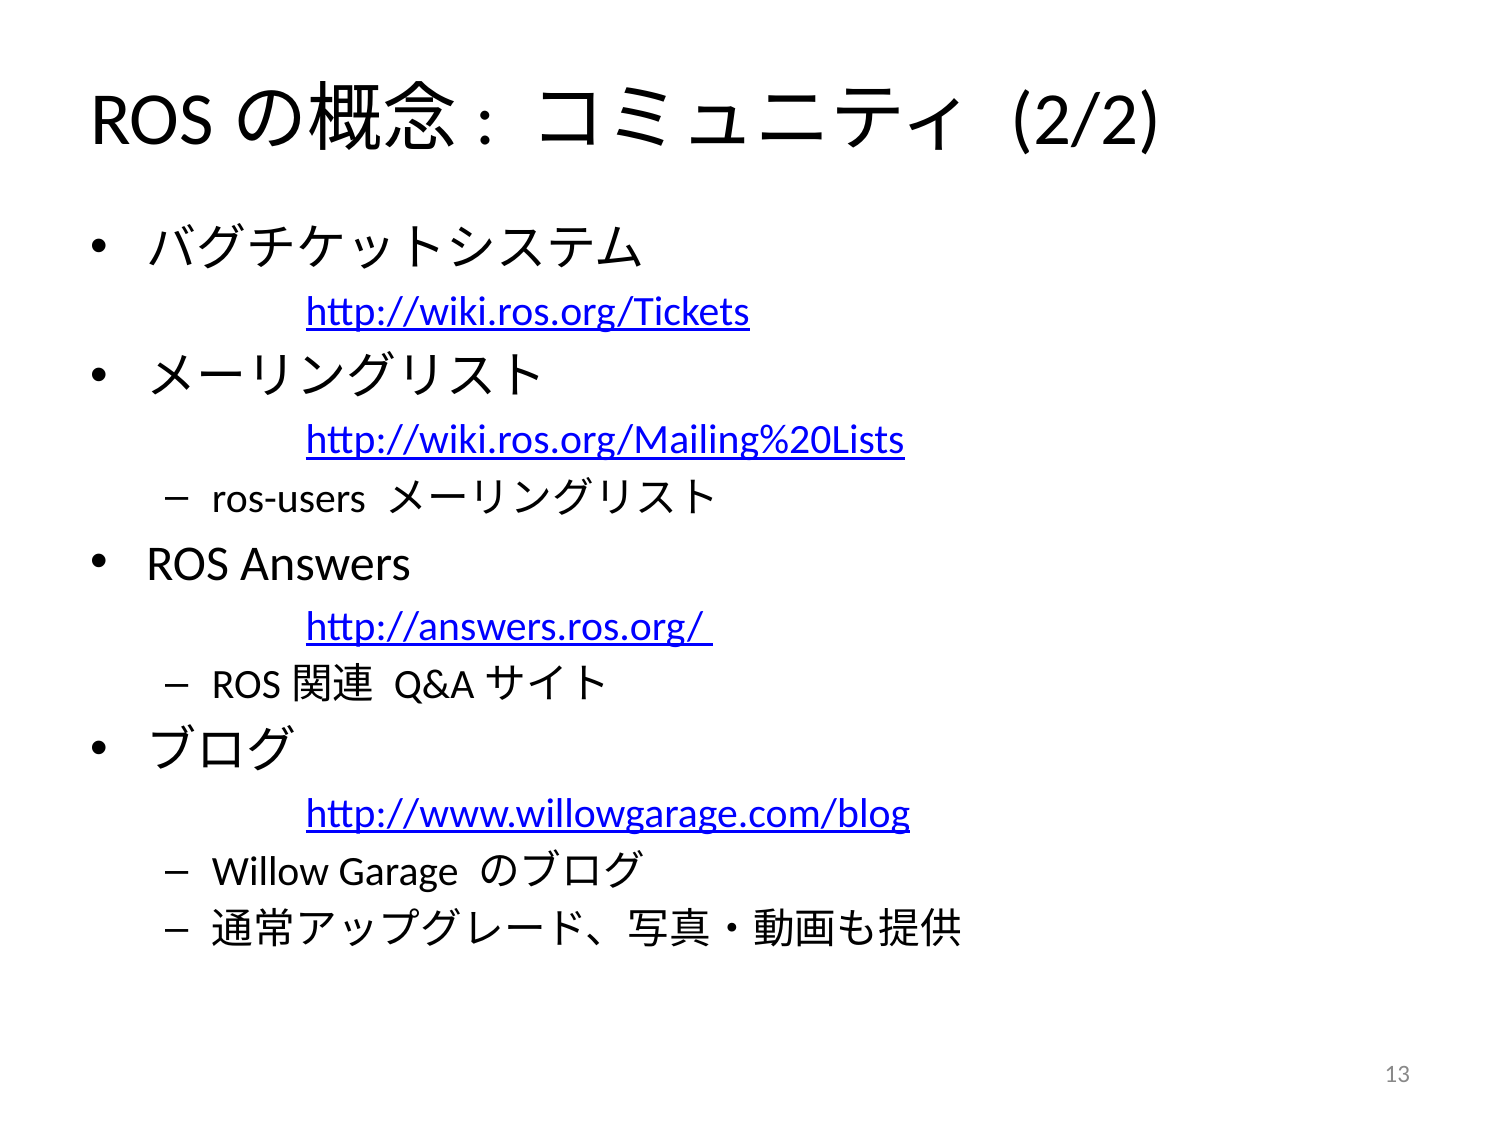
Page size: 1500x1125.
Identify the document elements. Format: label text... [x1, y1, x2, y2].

title ROSの概念: コミュニティ (2/2) [75, 45, 1425, 185]
list バグチケットシステム http://wiki.ros.org/Tickets メーリングリスト http://wiki.ros.org/Mailing%20Lists ros-users メーリングリスト ROS Answers http://answers.ros.org/ ROS関連 Q&Aサイト ブログ http://www.willowgarage.com/blog Willow Garage のブログ 通常アップグレード、写真・動画も提供 [75, 208, 1425, 1035]
slide_number 12 [1074, 1042, 1425, 1103]
